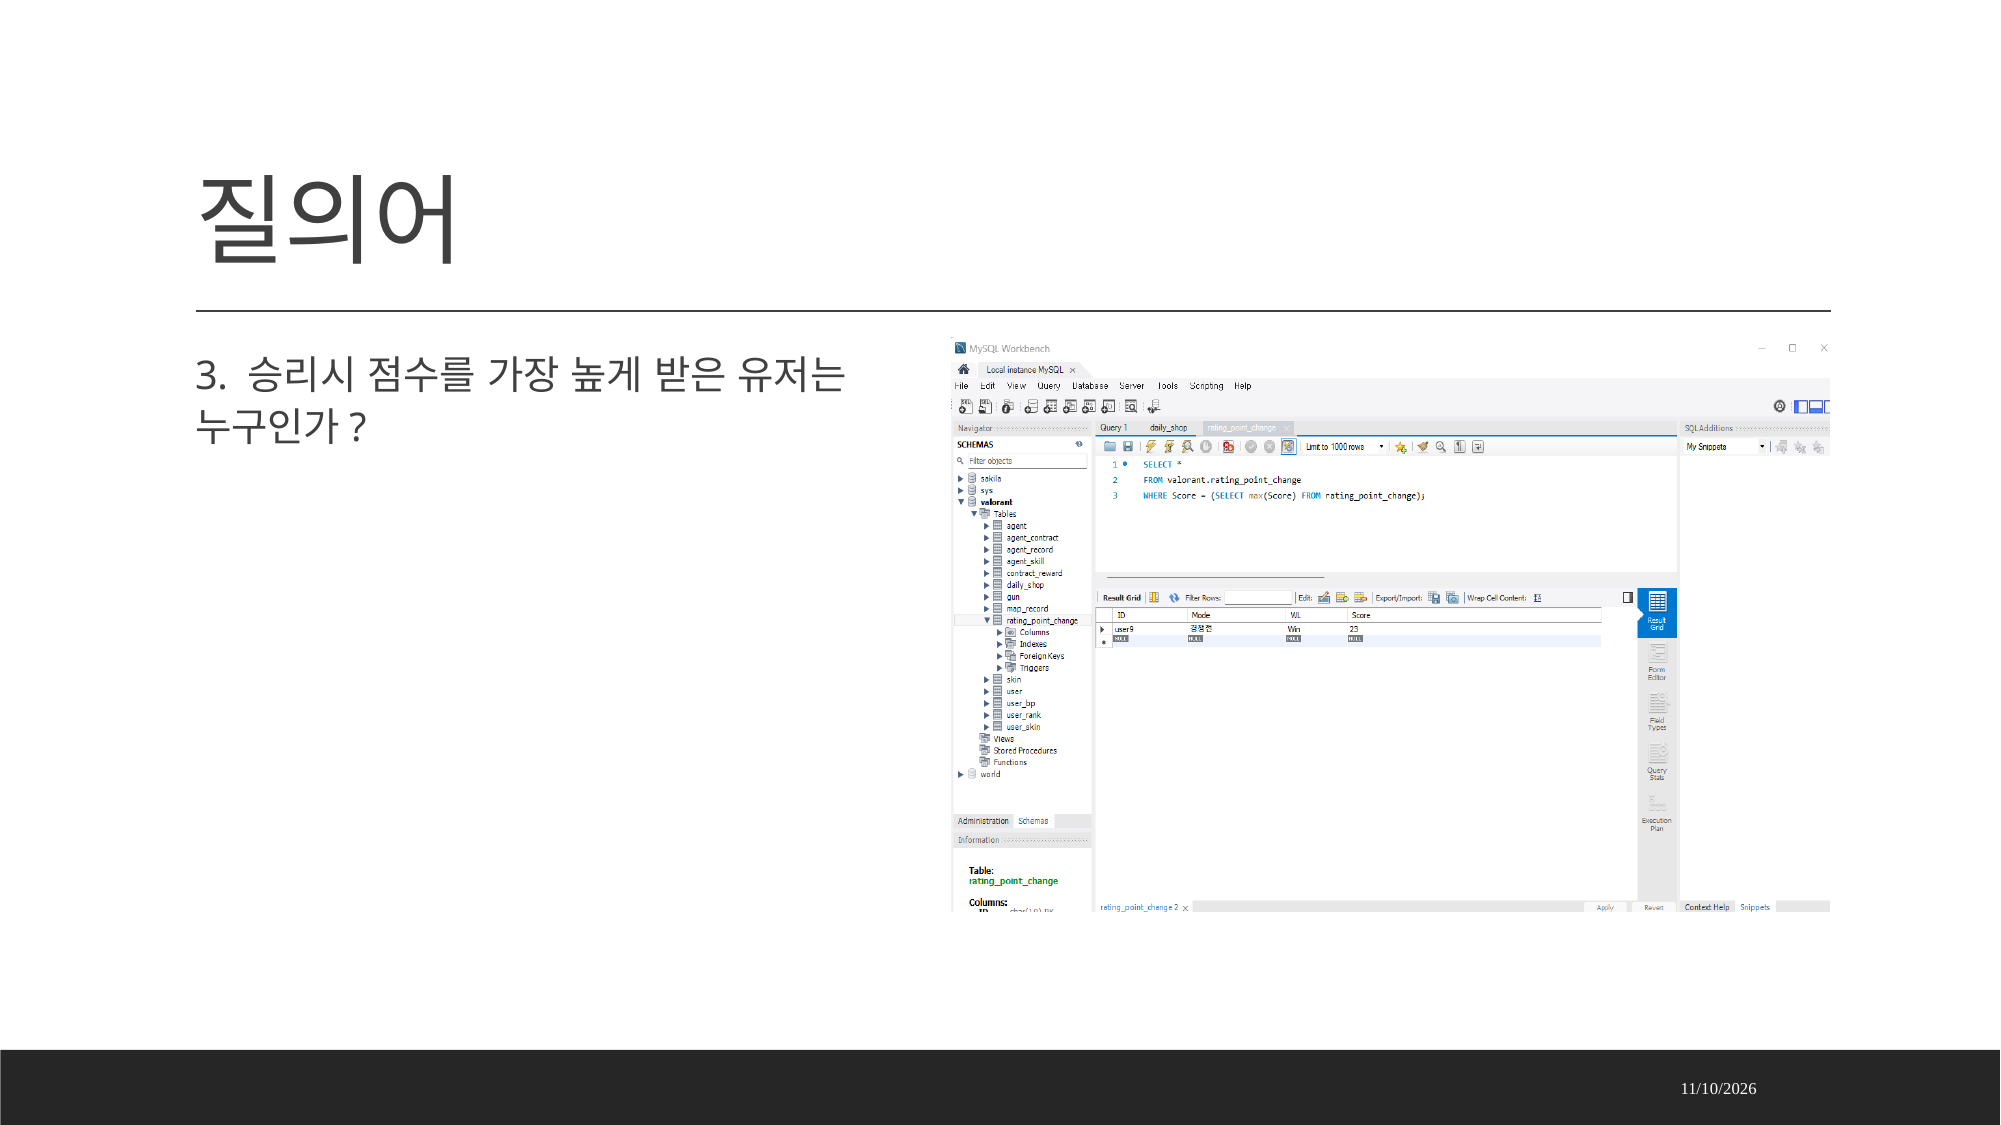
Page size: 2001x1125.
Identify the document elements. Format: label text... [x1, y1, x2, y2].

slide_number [1348, 1057, 1773, 1118]
picture [950, 336, 1831, 912]
list 3. 승리시 점수를 가장 높게 받은 유저는 누구인가? [180, 337, 942, 963]
title 질의어 [180, 47, 1830, 285]
